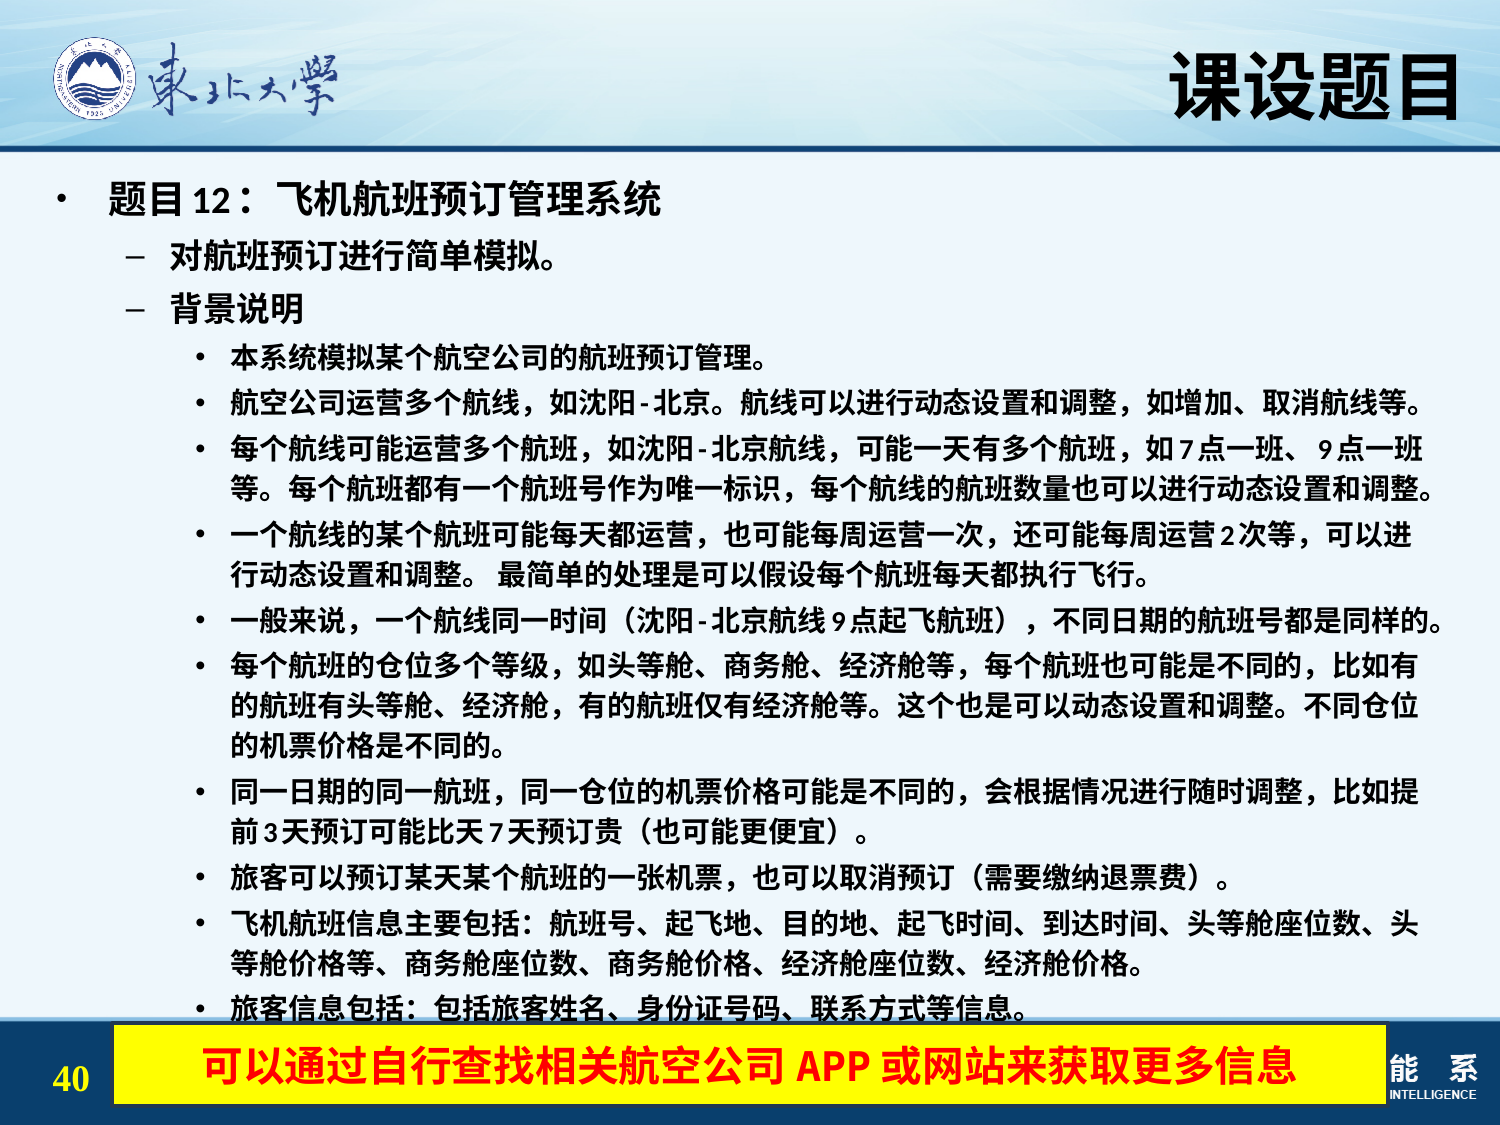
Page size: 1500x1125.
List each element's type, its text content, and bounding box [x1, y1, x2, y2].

text_box 可以通过自行查找相关航空公司APP或网站来获取更多信息 [110, 1021, 1390, 1108]
picture [0, 0, 1500, 1125]
list 题目12：飞机航班预订管理系统 对航班预订进行简单模拟。 背景说明 本系统模拟某个航空公司的航班预订管理。 航空公司运营多个航线，如沈阳-北京。航线可以进行动态设置和调整，如增加、取消航线等。 每个航线可能运营多个航班，如沈阳-北京航线，可能一天有多个航班，如7点一班、9点一班等。每个航班都有一个航班号作为唯一标识，每个航线的航班数量也可以进行动态设置和调整。 一个航线的某个航班可能每天都运营，也可能每周运营一次，还可能每周运营2次等，可以进行动态设置和调整。 最简单的处理是可以假设每个航班每天都执行飞行。 一般来说，一个航线同一时间（沈阳-北京航线9点起飞航班），不同日期的航班号都是同样的。 每个航班的仓位多个等级，如头等舱、商务舱、经济舱等，每个航班也可能是不同的，比如有的航班有头等舱、经济舱，有的航班仅有经济舱等。这个也是可以动态设置和调整。不同仓位的机票价格是不同的。 同一日期的同一航班，同一仓位的机票价格可能是不同的，会根据情况进行随时调整，比如提前3天预订可能比天7天预订贵（也可能更便宜）。 旅客可以预订某天某个航班的一张机票，也可以取消预订（需要缴纳退票费）。 飞机航班信息主要包括：航班号、起飞地、目的地、起飞时间、到达时间、头等舱座位数、头等舱价格等、商务舱座位数、商务舱价格、经济舱座位数、经济舱价格。 旅客信息包括：包括旅客姓名、身份证号码、联系方式等信息。 要记录旅客所有预订记录。 [41, 160, 1449, 1106]
title 课设题目 [371, 19, 1483, 149]
